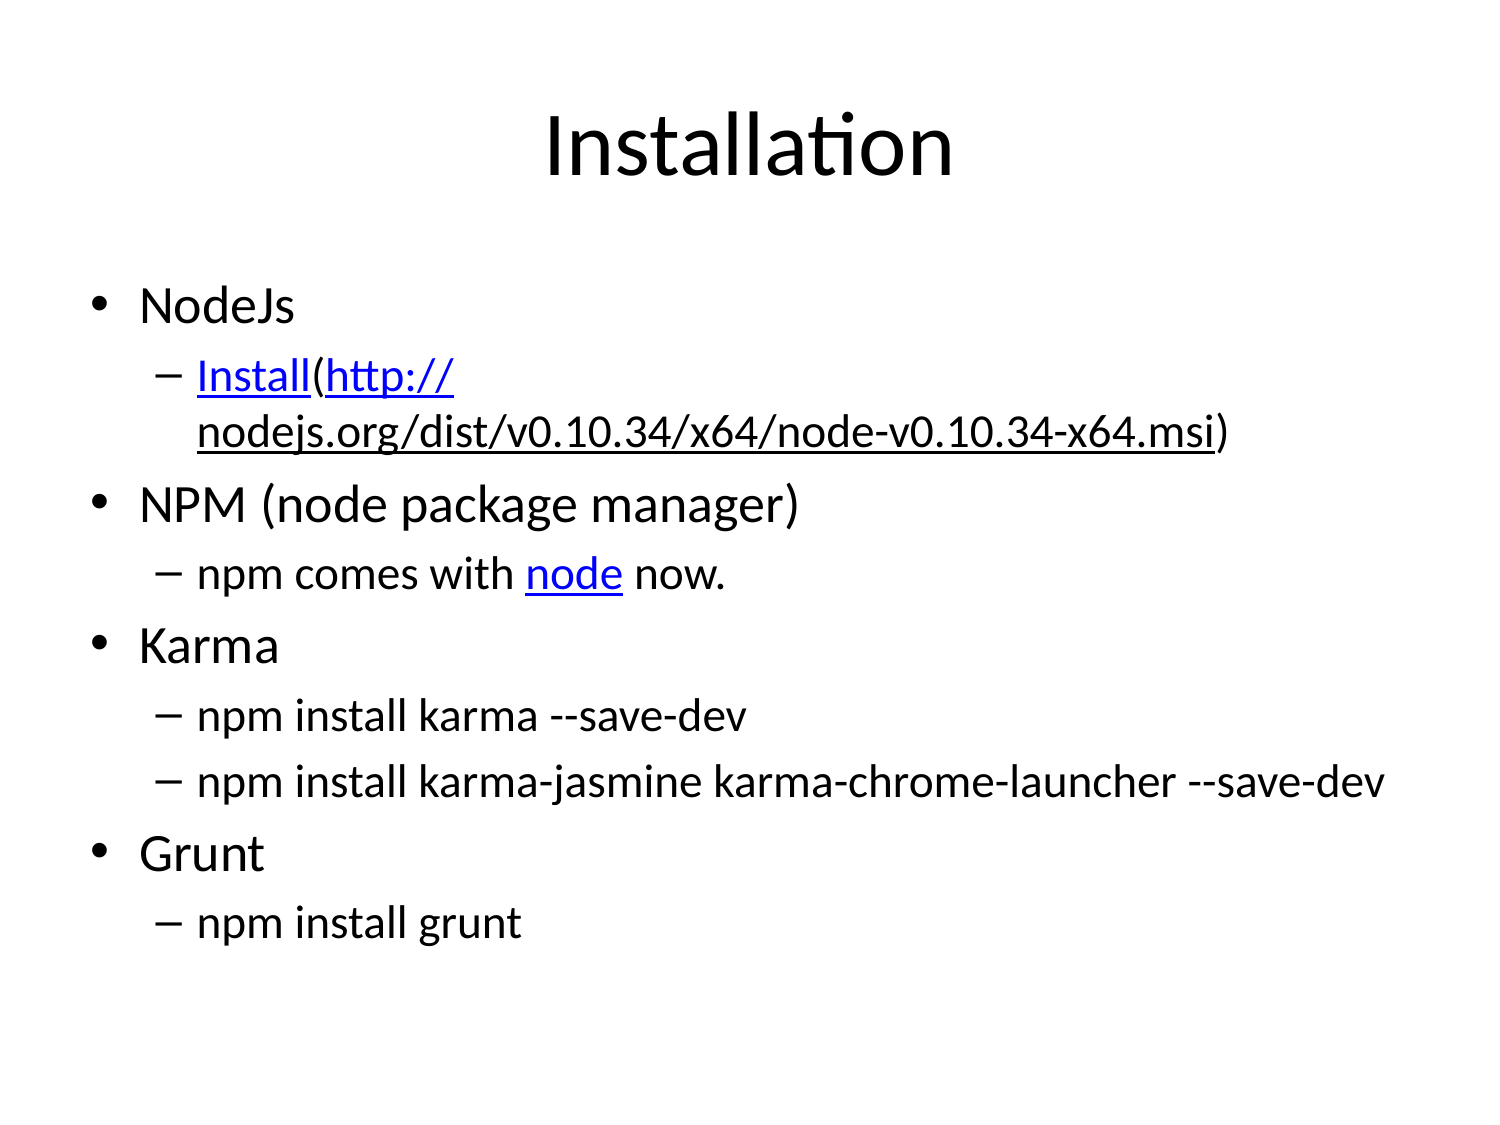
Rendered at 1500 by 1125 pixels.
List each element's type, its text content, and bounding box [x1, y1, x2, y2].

title Installation [75, 45, 1425, 233]
list NodeJs Install(http://nodejs.org/dist/v0.10.34/x64/node-v0.10.34-x64.msi) NPM (node package manager) npm comes with node now. Karma npm install karma --save-dev npm install karma-jasmine karma-chrome-launcher --save-dev Grunt npm install grunt [75, 262, 1425, 1005]
